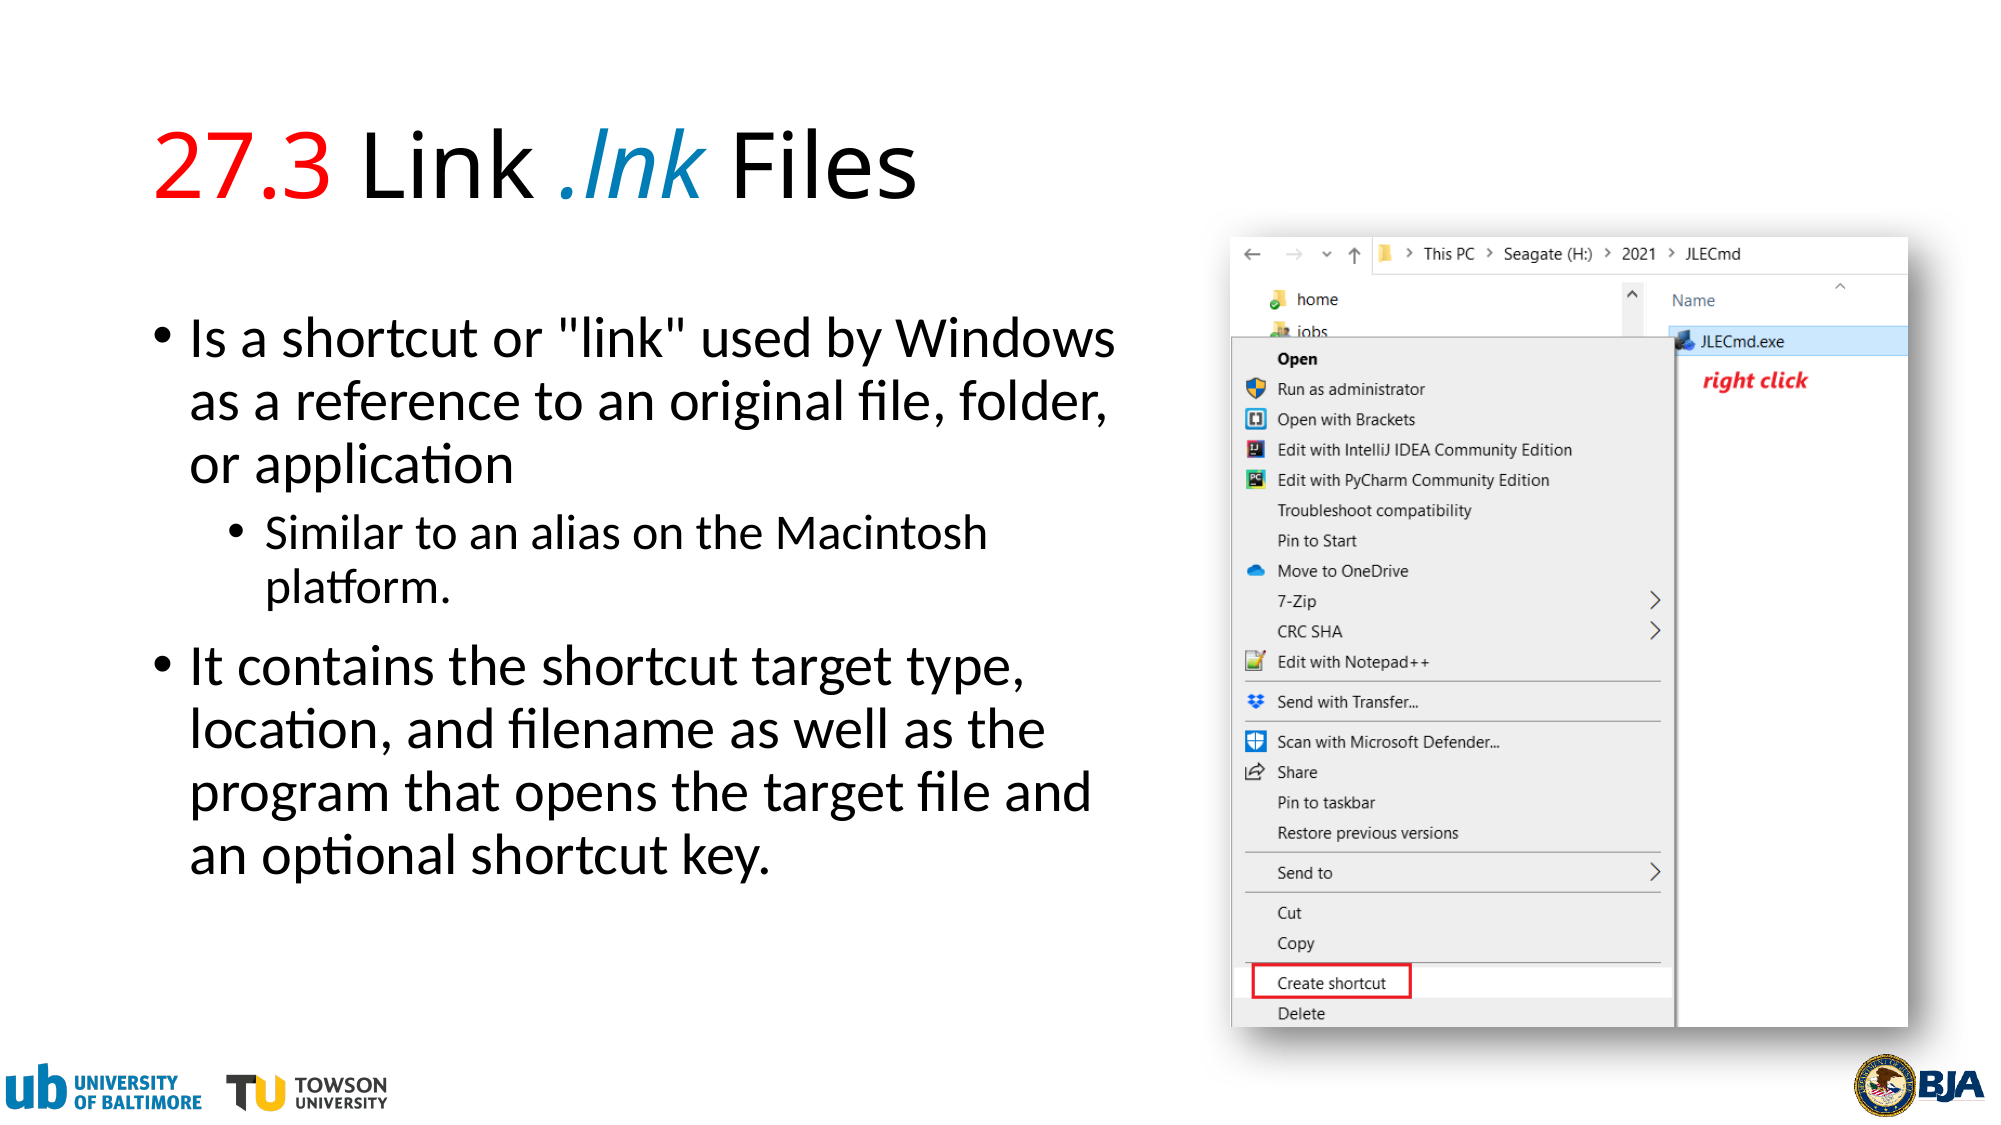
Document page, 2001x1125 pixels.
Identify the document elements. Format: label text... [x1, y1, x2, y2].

list Is a shortcut or "link" used by Windows as a reference to an original file, folder, or application Similar to an alias on the Macintosh platform. It contains the shortcut target type, location, and filename as well as the program that opens the target file and an optional shortcut key. [137, 299, 1148, 1014]
picture [0, 1031, 407, 1125]
title 27.3 Link .lnk Files [137, 59, 1863, 278]
picture [1854, 1054, 1986, 1117]
picture [1230, 237, 1908, 1027]
